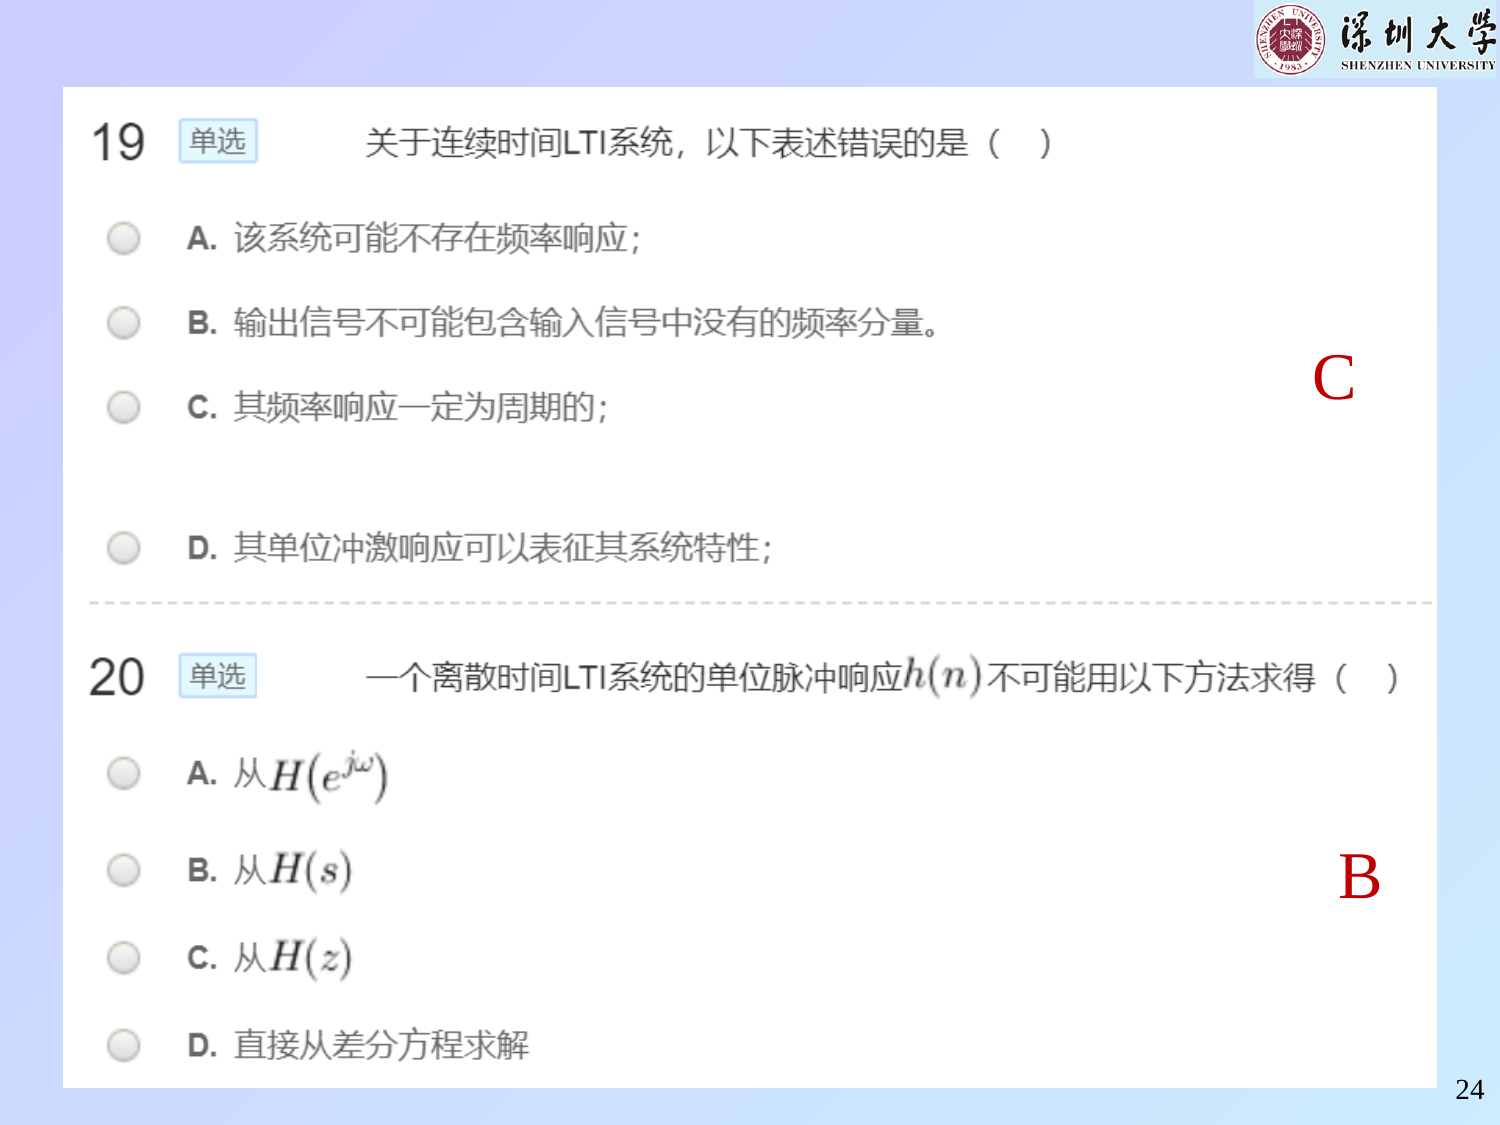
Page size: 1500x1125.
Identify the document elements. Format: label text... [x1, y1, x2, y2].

picture [1254, 0, 1496, 78]
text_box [63, 87, 1437, 1088]
slide_number 24 [1187, 1049, 1500, 1125]
